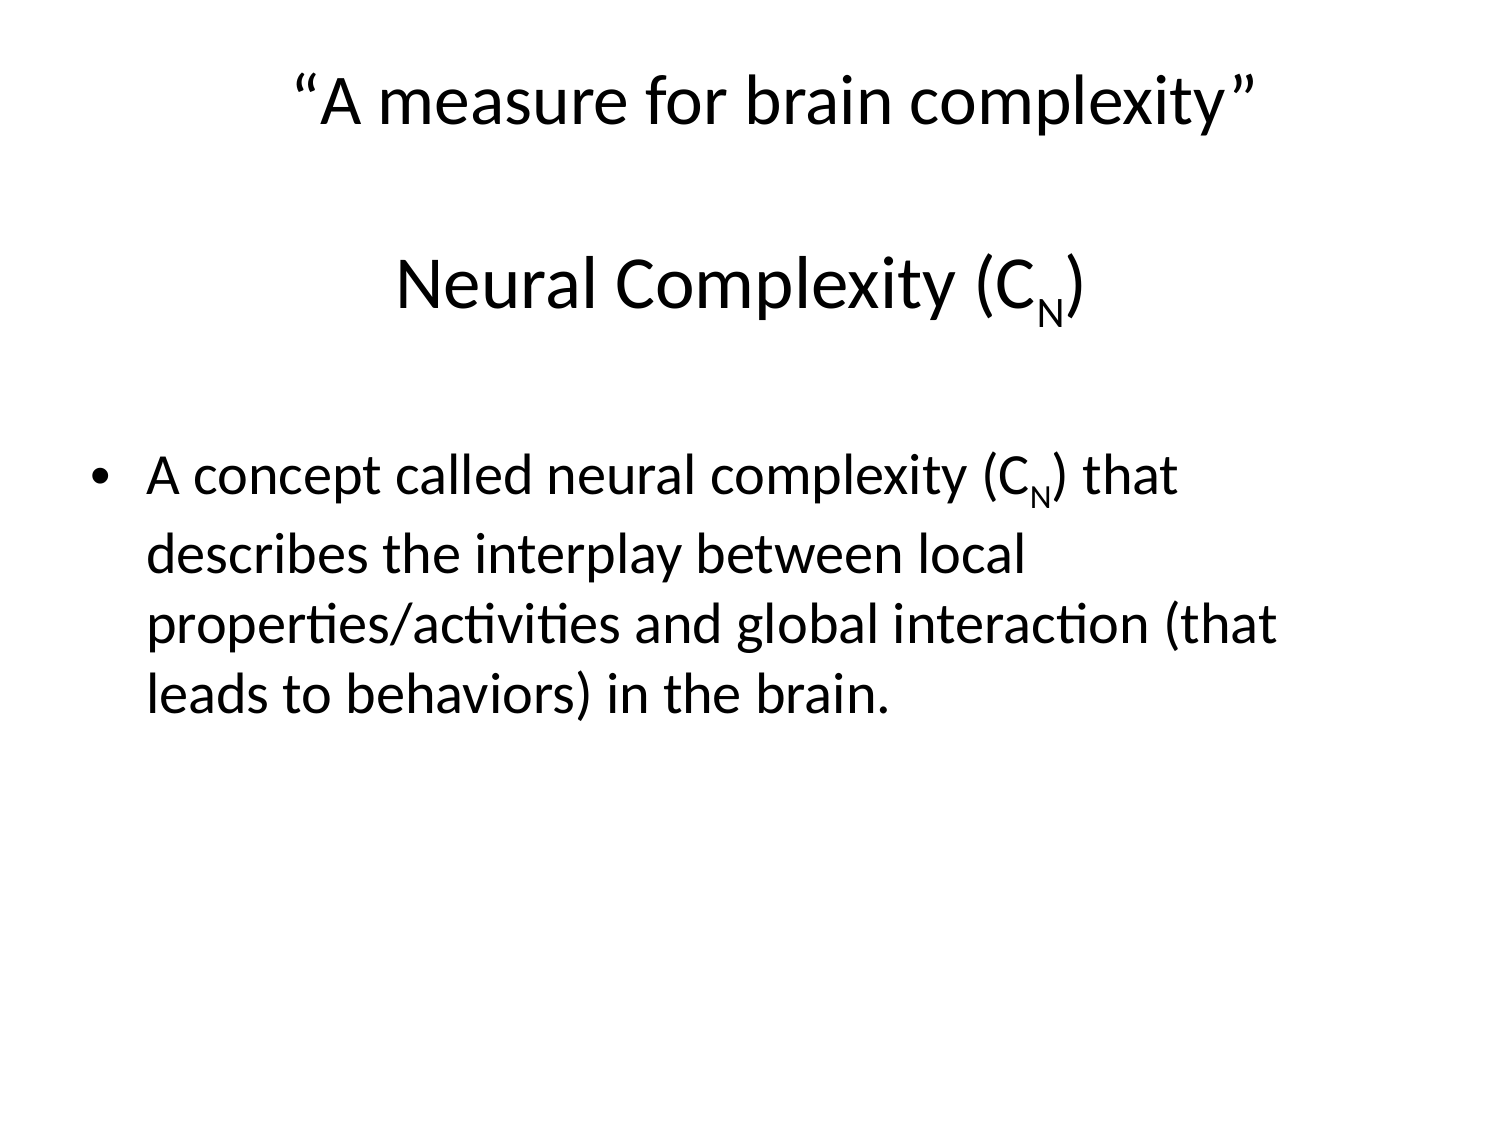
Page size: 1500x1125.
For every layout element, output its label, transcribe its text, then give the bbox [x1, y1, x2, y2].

text_box “A measure for brain complexity” [99, 45, 1450, 233]
title Neural Complexity (CN) [75, 191, 1425, 379]
list A concept called neural complexity (CN) that describes the interplay between local properties/activities and global interaction (that leads to behaviors) in the brain. [75, 428, 1425, 1005]
